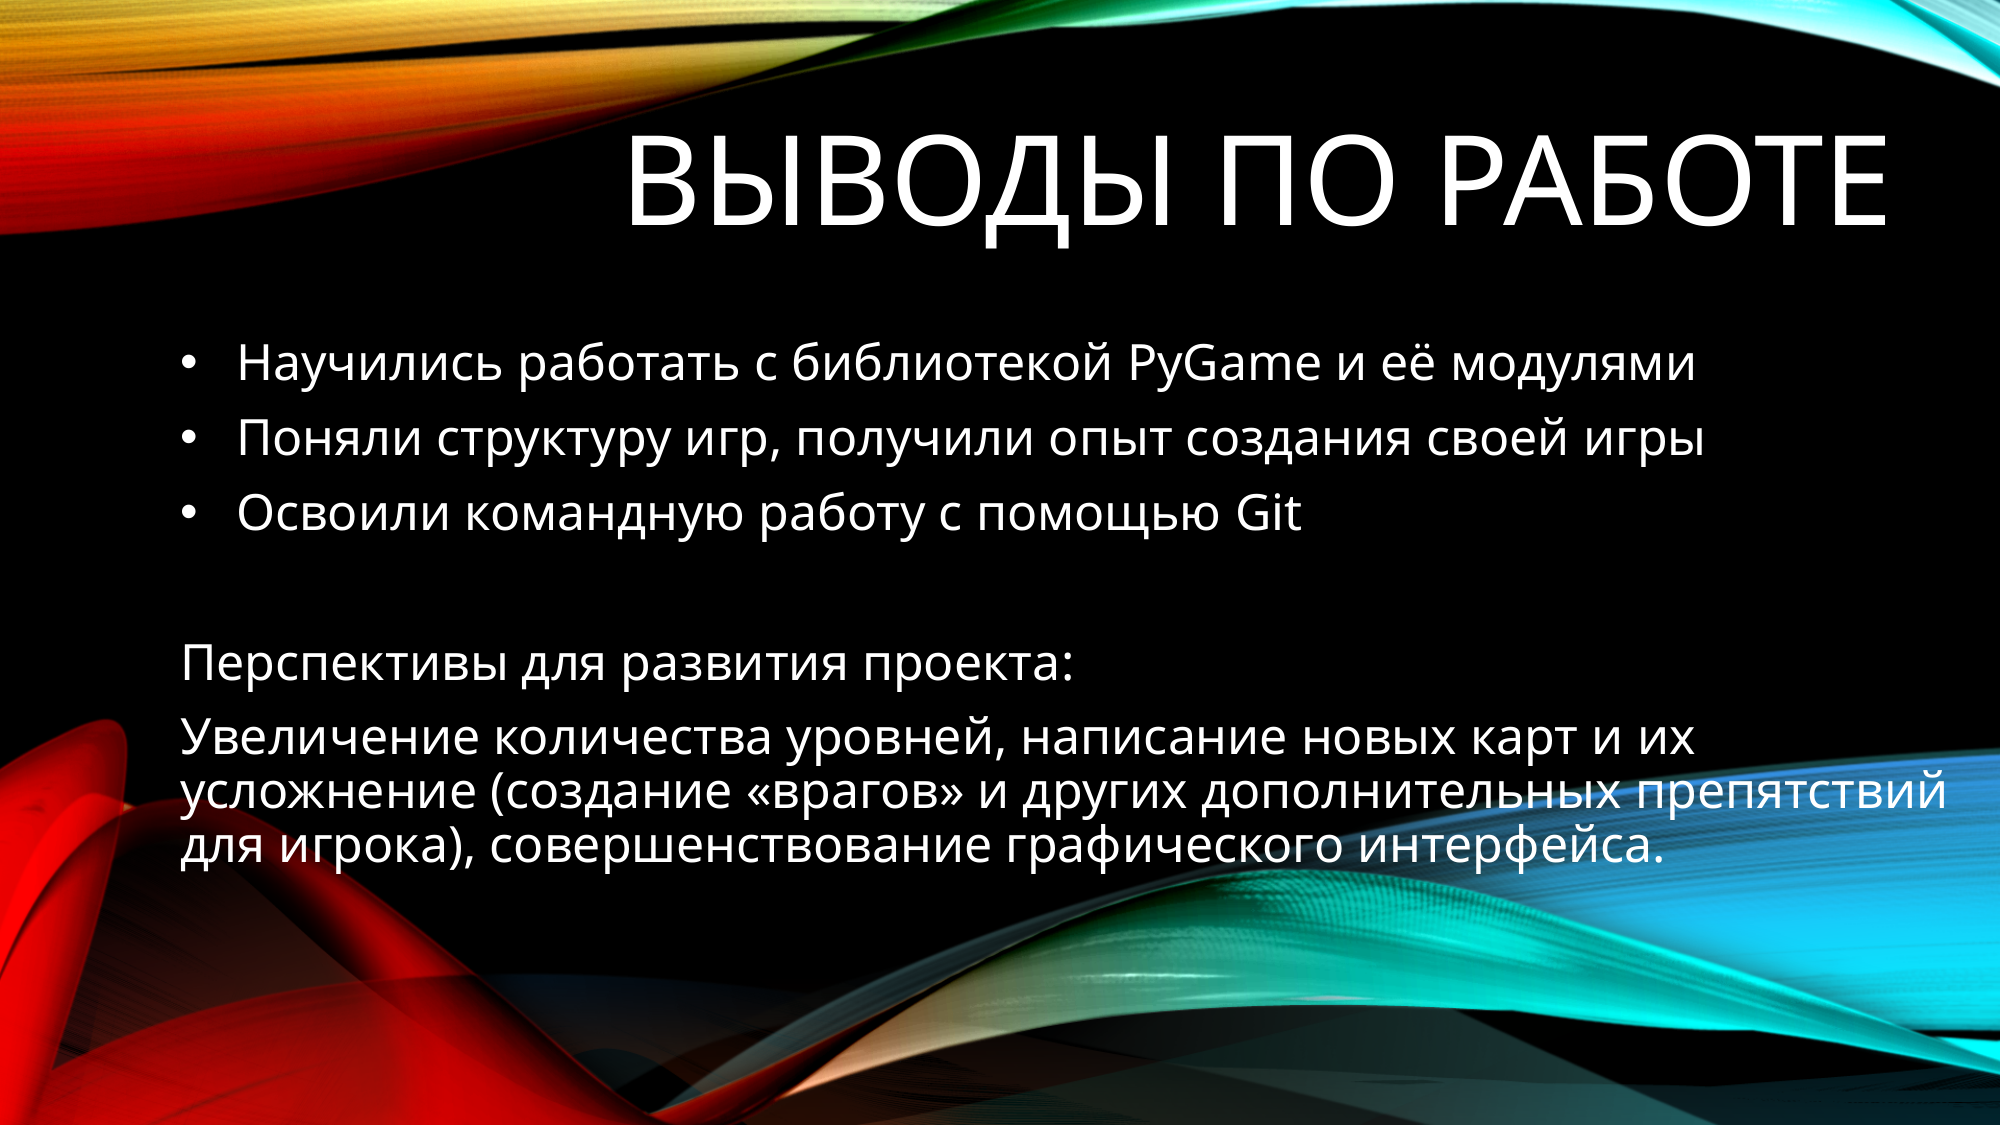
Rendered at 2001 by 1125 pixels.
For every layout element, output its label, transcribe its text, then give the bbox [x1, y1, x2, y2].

picture [0, 0, 2000, 237]
subtitle Научились работать с библиотекой PyGame и её модулями Поняли структуру игр, получили опыт создания своей игры Освоили командную работу с помощью Git Перспективы для развития проекта: Увеличение количества уровней, написание новых карт и их усложнение (создание «врагов» и других дополнительных препятствий для игрока), совершенствование графического интерфейса. [165, 329, 1967, 1019]
title Выводы по работе [408, 78, 1909, 260]
picture [0, 717, 2000, 1125]
